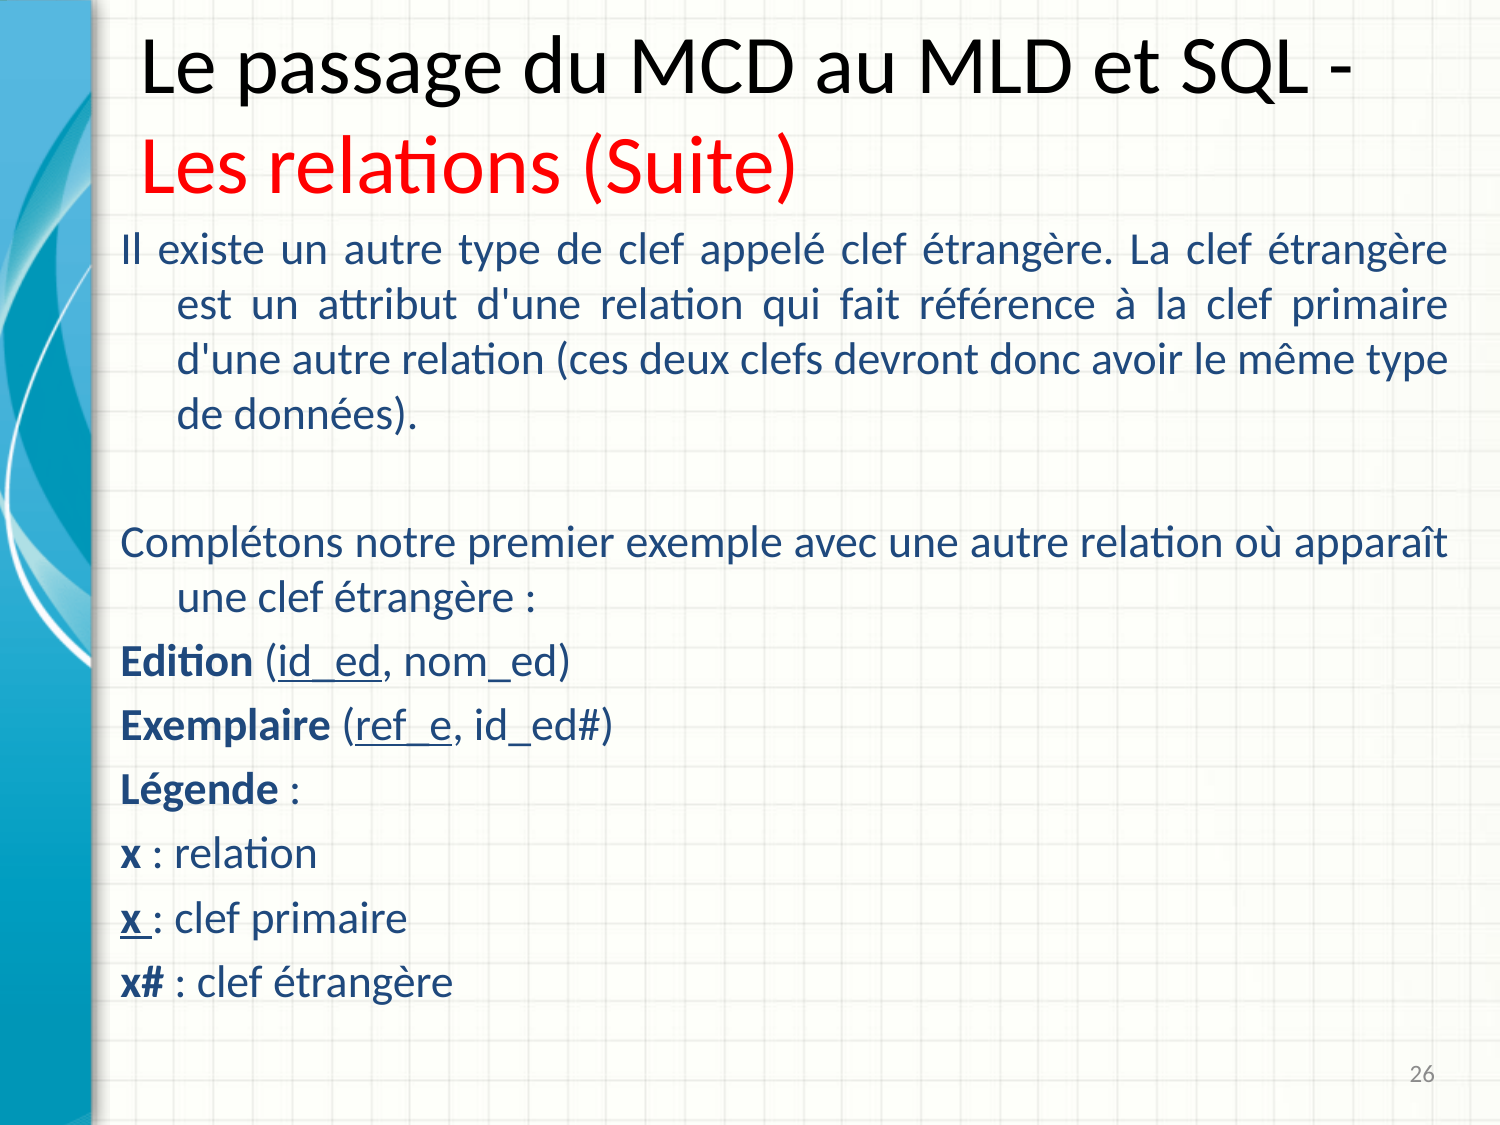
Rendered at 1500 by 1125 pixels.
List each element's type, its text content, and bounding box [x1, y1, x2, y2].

title Le passage du MCD au MLD et SQL - Les relations (Suite) [125, 35, 1450, 185]
slide_number 26 [1100, 1042, 1450, 1103]
picture [0, 0, 1500, 1125]
list Il existe un autre type de clef appelé clef étrangère. La clef étrangère est un attribut d'une relation qui fait référence à la clef primaire d'une autre relation (ces deux clefs devront donc avoir le même type de données). Complétons notre premier exemple avec une autre relation où apparaît une clef étrangère : Edition (id_ed, nom_ed) Exemplaire (ref_e, id_ed#) Légende : x : relation x : clef primaire x# : clef étrangère [105, 210, 1465, 1079]
